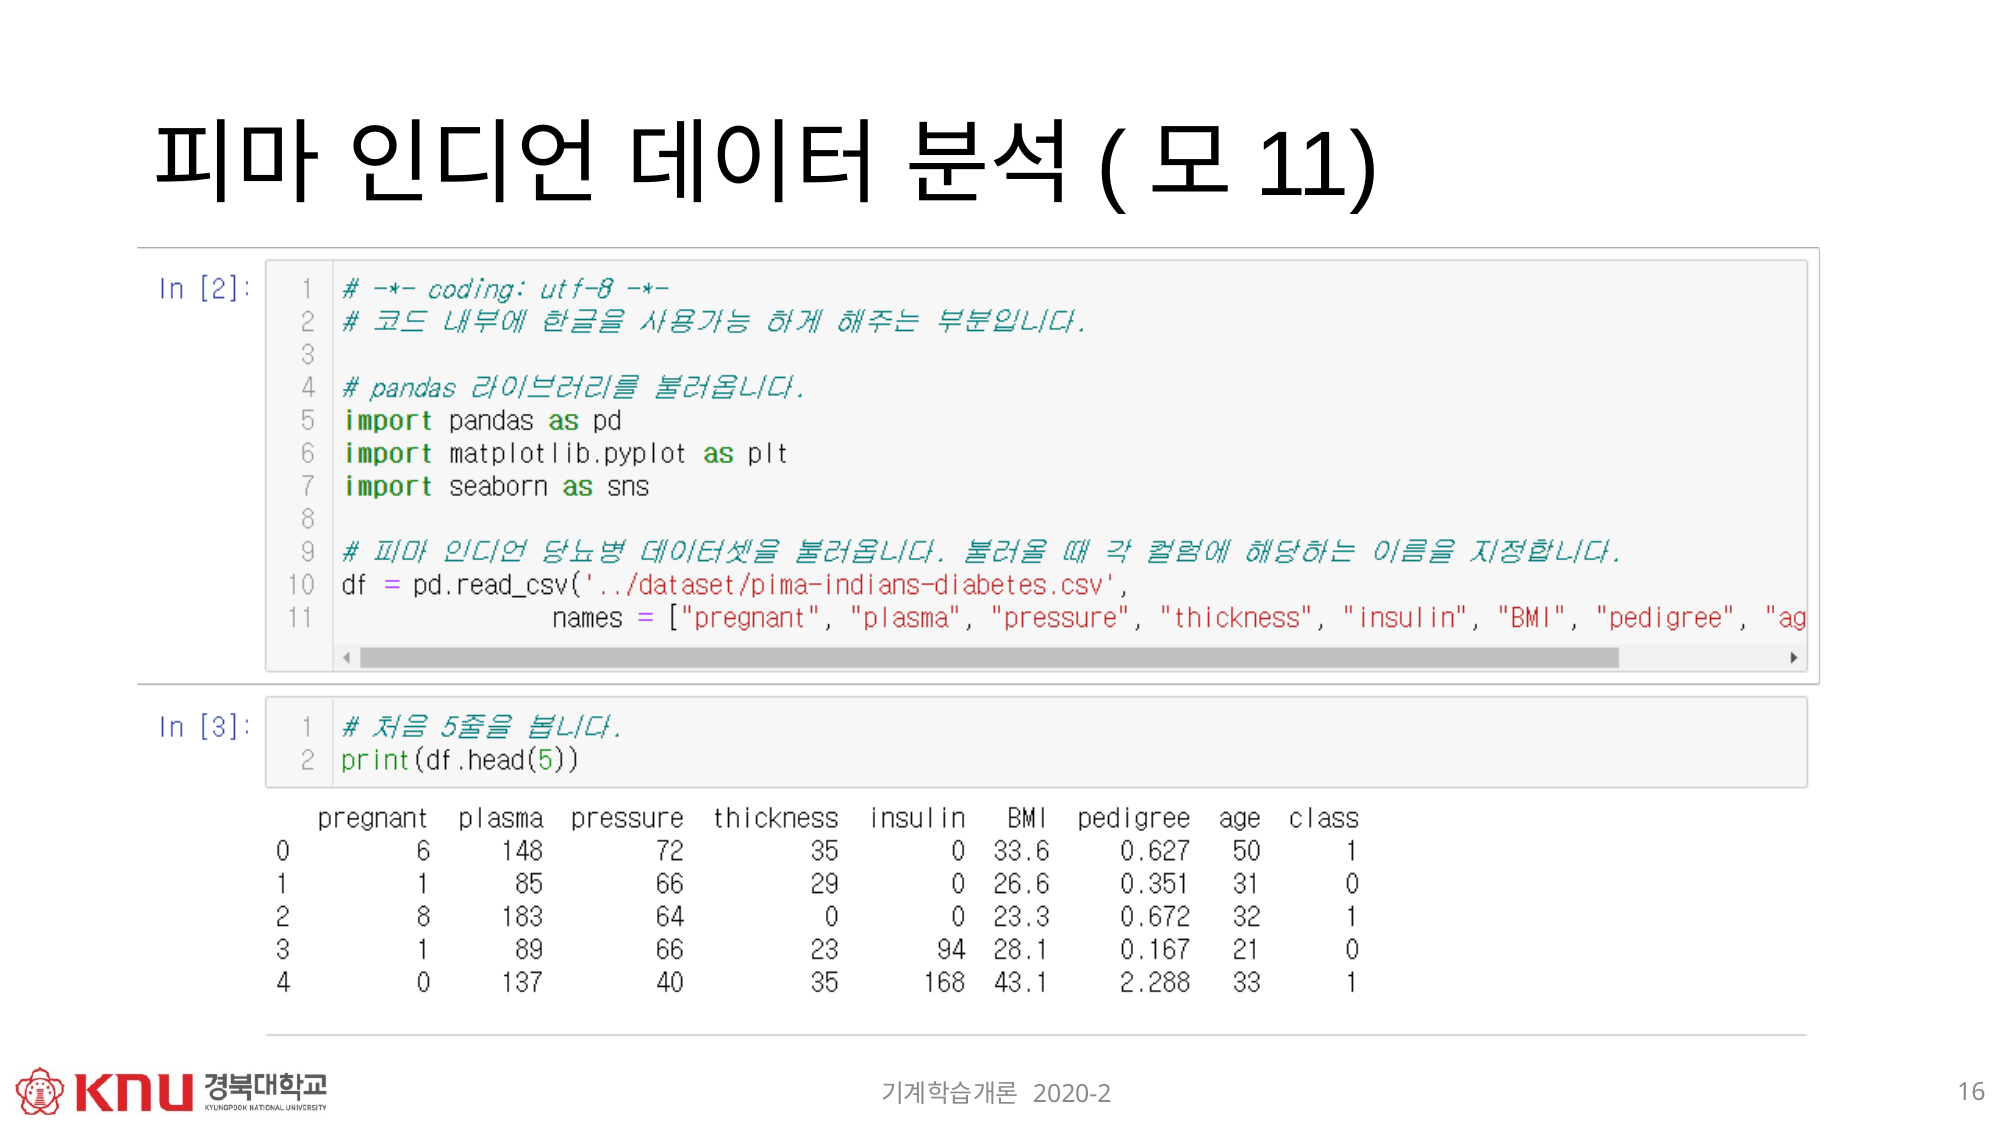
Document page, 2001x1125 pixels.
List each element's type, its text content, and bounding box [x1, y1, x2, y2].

title 피마 인디언 데이터 분석(모11) [150, 101, 1396, 247]
text_box 16 [1949, 1071, 1991, 1106]
footer 기계학습개론 2020-2 [878, 1073, 1121, 1125]
picture [15, 1067, 327, 1115]
text_box [137, 247, 1821, 1036]
